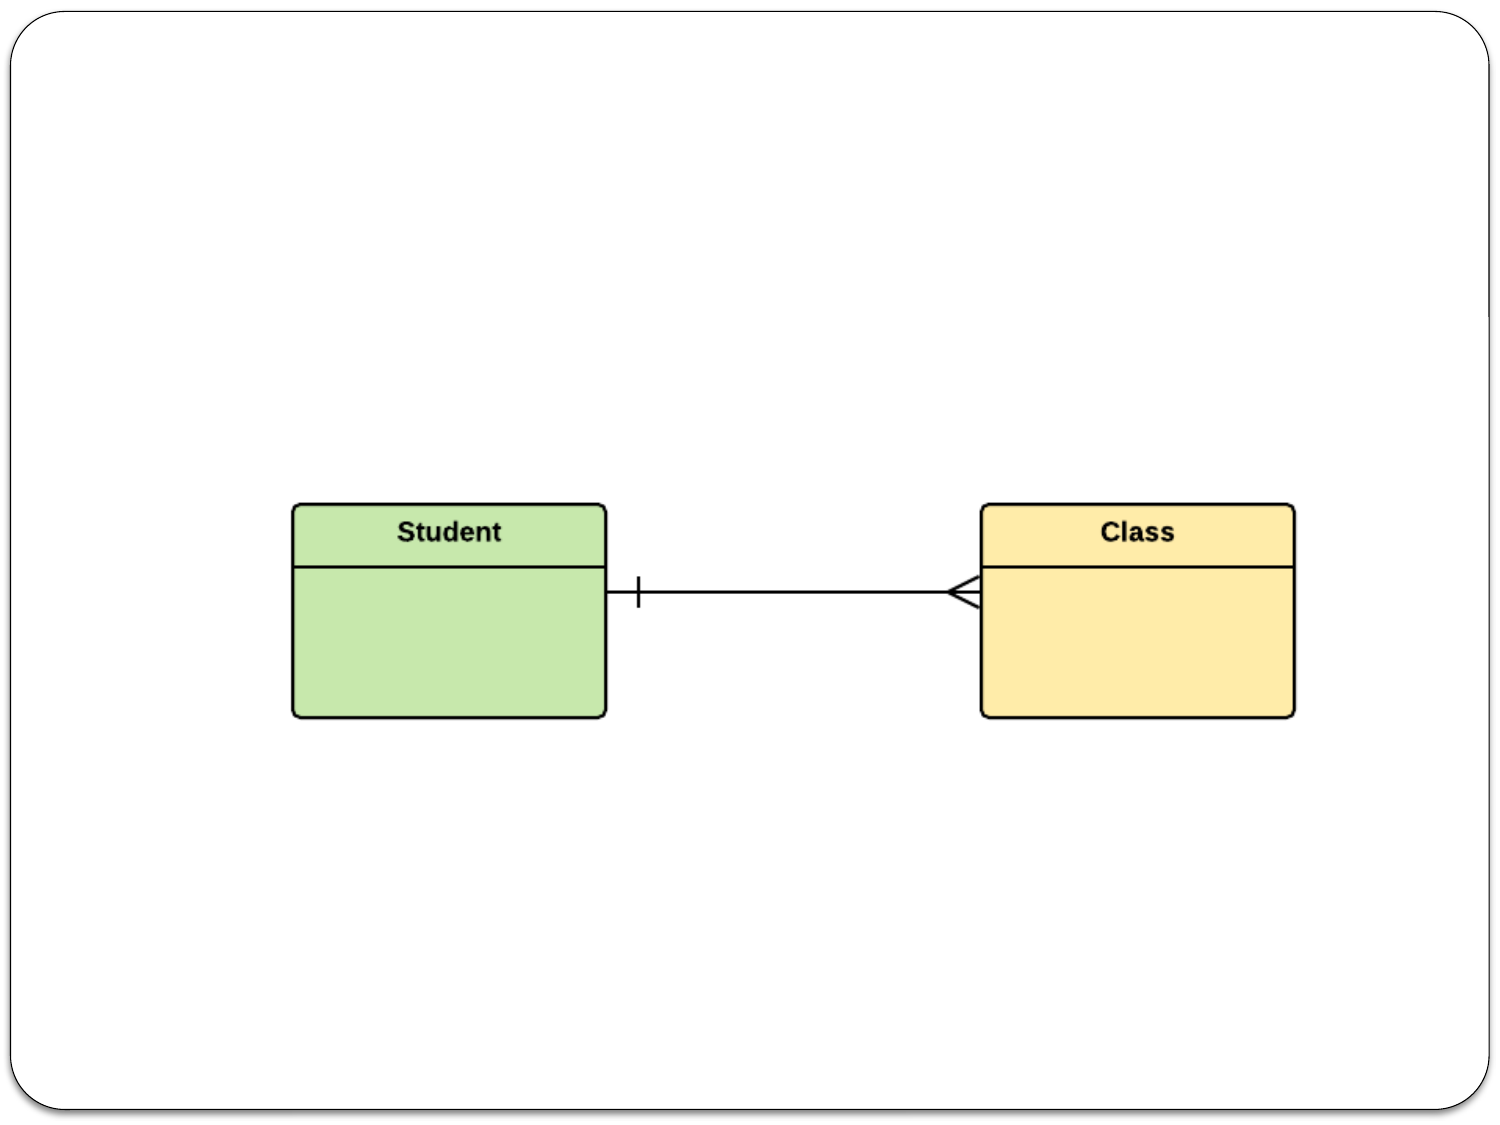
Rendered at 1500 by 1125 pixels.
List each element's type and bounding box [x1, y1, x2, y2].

list [246, 481, 1329, 744]
